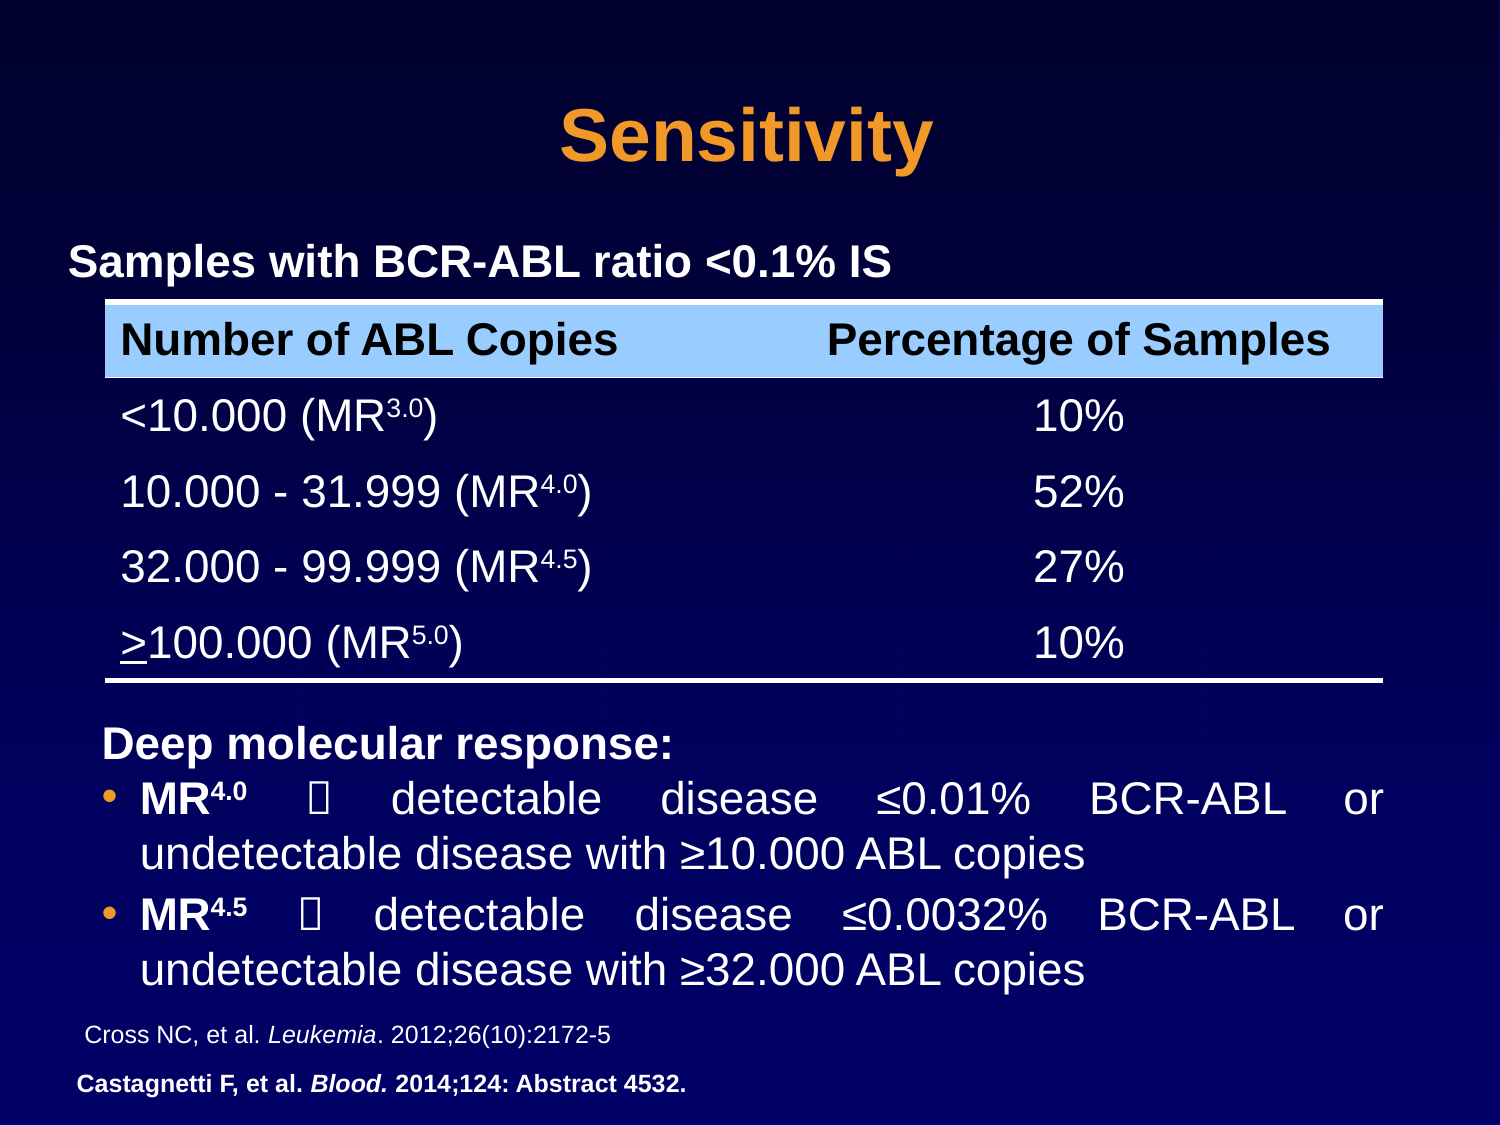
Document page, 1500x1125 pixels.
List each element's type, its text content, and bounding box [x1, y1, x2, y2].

table_cell >100.000 (MR5.0) [105, 605, 775, 678]
table_header Percentage of Samples [775, 305, 1383, 377]
table_cell 52% [775, 453, 1383, 529]
table_header Number of ABL Copies [105, 305, 775, 377]
table_cell <10.000 (MR3.0) [105, 378, 775, 453]
table_cell 27% [775, 529, 1383, 605]
text_box Castagnetti F, et al. Blood. 2014;124: Abstract 4532. [61, 1060, 1426, 1106]
text_box Deep molecular response: MR4.0  detectable disease ≤0.01% BCR-ABL or undetectable disease with ≥10.000 ABL copies MR4.5  detectable disease ≤0.0032% BCR-ABL or undetectable disease with ≥32.000 ABL copies [86, 706, 1400, 1058]
table_cell 32.000 - 99.999 (MR4.5) [105, 529, 775, 605]
table_cell 10.000 - 31.999 (MR4.0) [105, 453, 775, 529]
text_box Sensitivity Samples with BCR-ABL ratio <0.1% IS [53, 79, 1441, 294]
table_cell 10% [775, 605, 1383, 678]
table_cell 10% [775, 378, 1383, 453]
text_box Cross NC, et al. Leukemia. 2012;26(10):2172-5 [69, 1011, 627, 1057]
